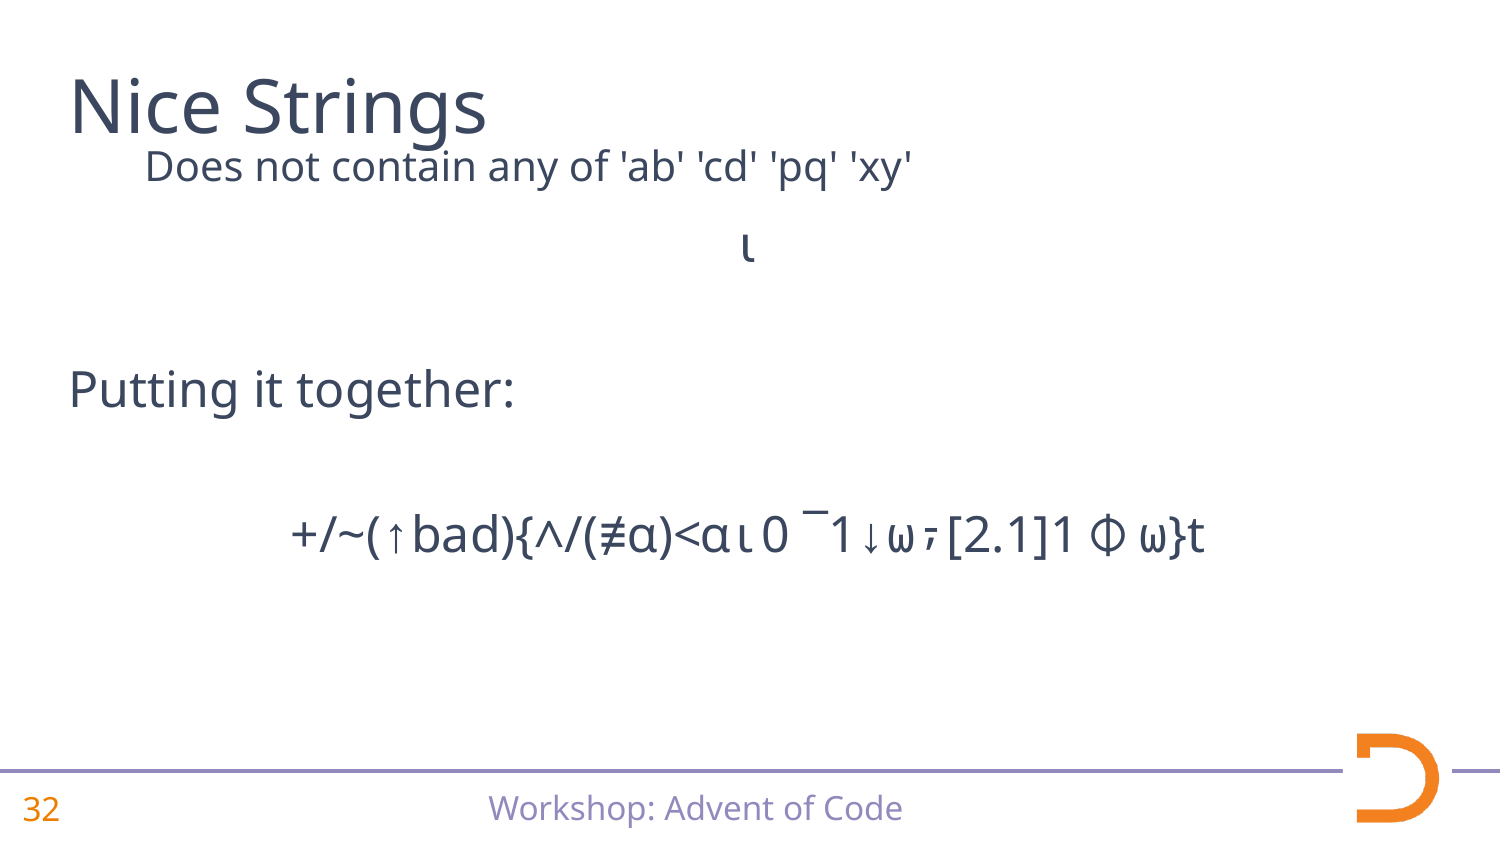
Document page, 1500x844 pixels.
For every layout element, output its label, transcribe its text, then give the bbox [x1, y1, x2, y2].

picture [1342, 723, 1453, 833]
list ⍳ Putting it together: +/~(↑bad){∧/(≢⍺)<⍺⍳0 ¯1↓⍵⍪[2.1]1⌽⍵}t [53, 132, 1444, 740]
title Nice Strings [53, 43, 1203, 157]
text_box Does not contain any of 'ab' 'cd' 'pq' 'xy' [129, 132, 928, 198]
